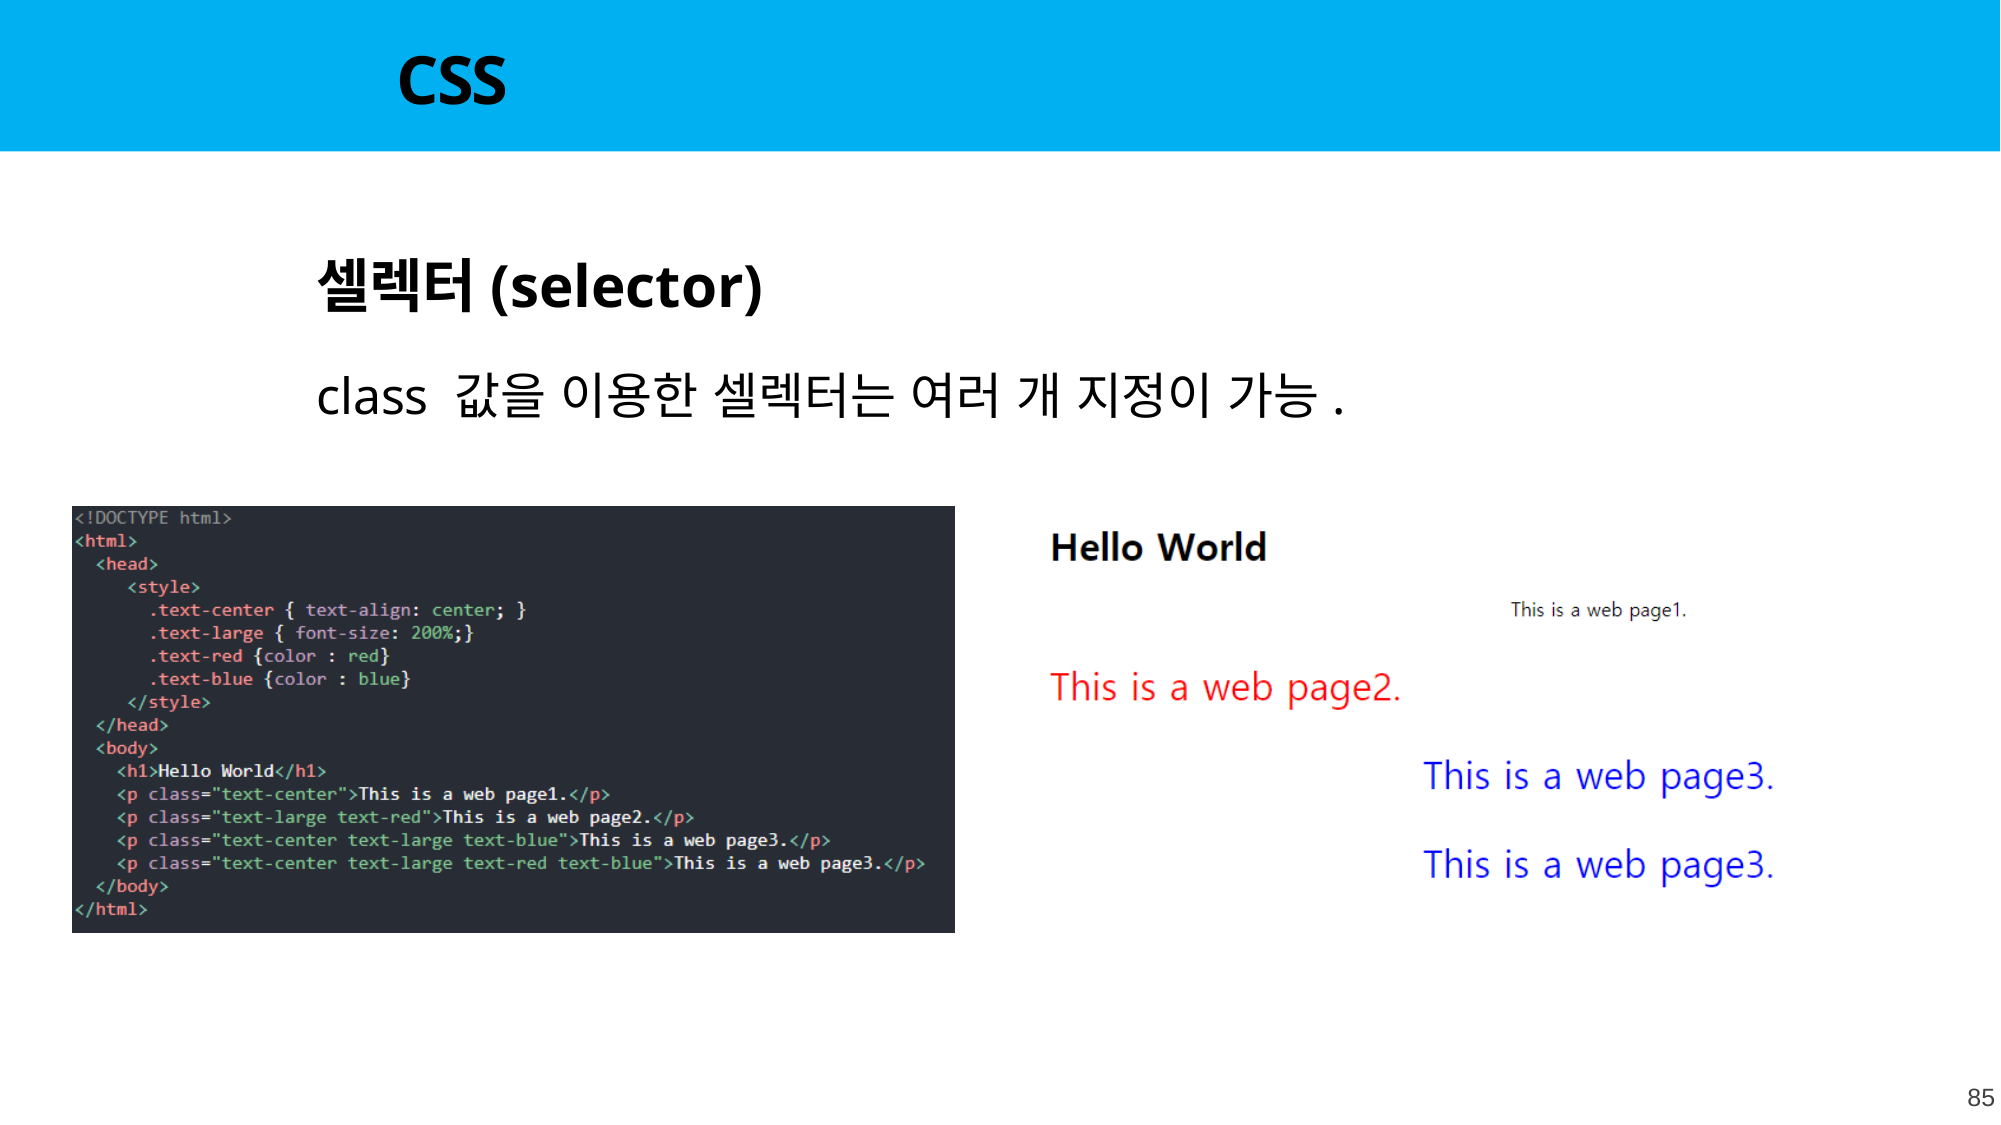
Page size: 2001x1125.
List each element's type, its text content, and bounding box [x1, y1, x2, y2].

text_box CSS [381, 30, 1540, 126]
text_box class 값을 이용한 셀렉터는 여러 개 지정이 가능. [301, 349, 1699, 911]
picture [72, 506, 955, 933]
text_box 셀렉터(selector) [301, 233, 1699, 328]
picture [1044, 523, 1801, 911]
